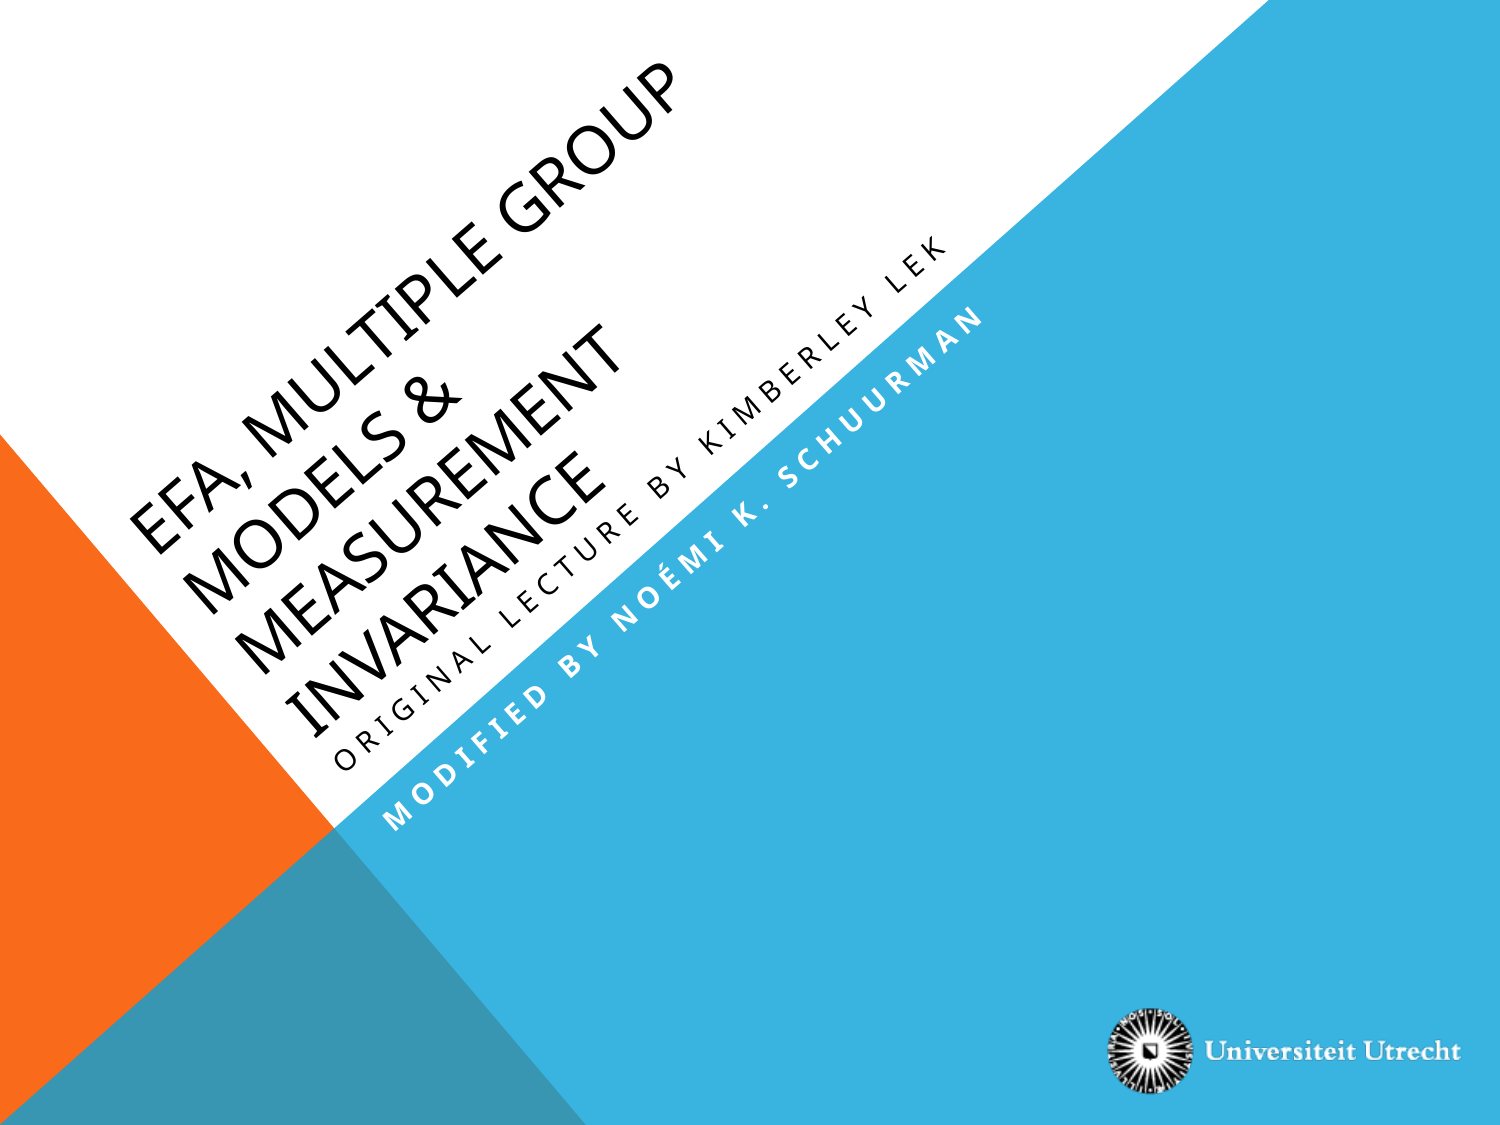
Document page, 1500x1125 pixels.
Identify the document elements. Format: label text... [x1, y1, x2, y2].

title EFA, Multiple group models & Measurement invariance [182, 4, 1012, 761]
subtitle Original Lecture by Kimberley lek [312, 61, 1154, 804]
picture [1037, 949, 1500, 1125]
text_box Modified by Noémi K. Schuurman [362, 119, 1204, 861]
